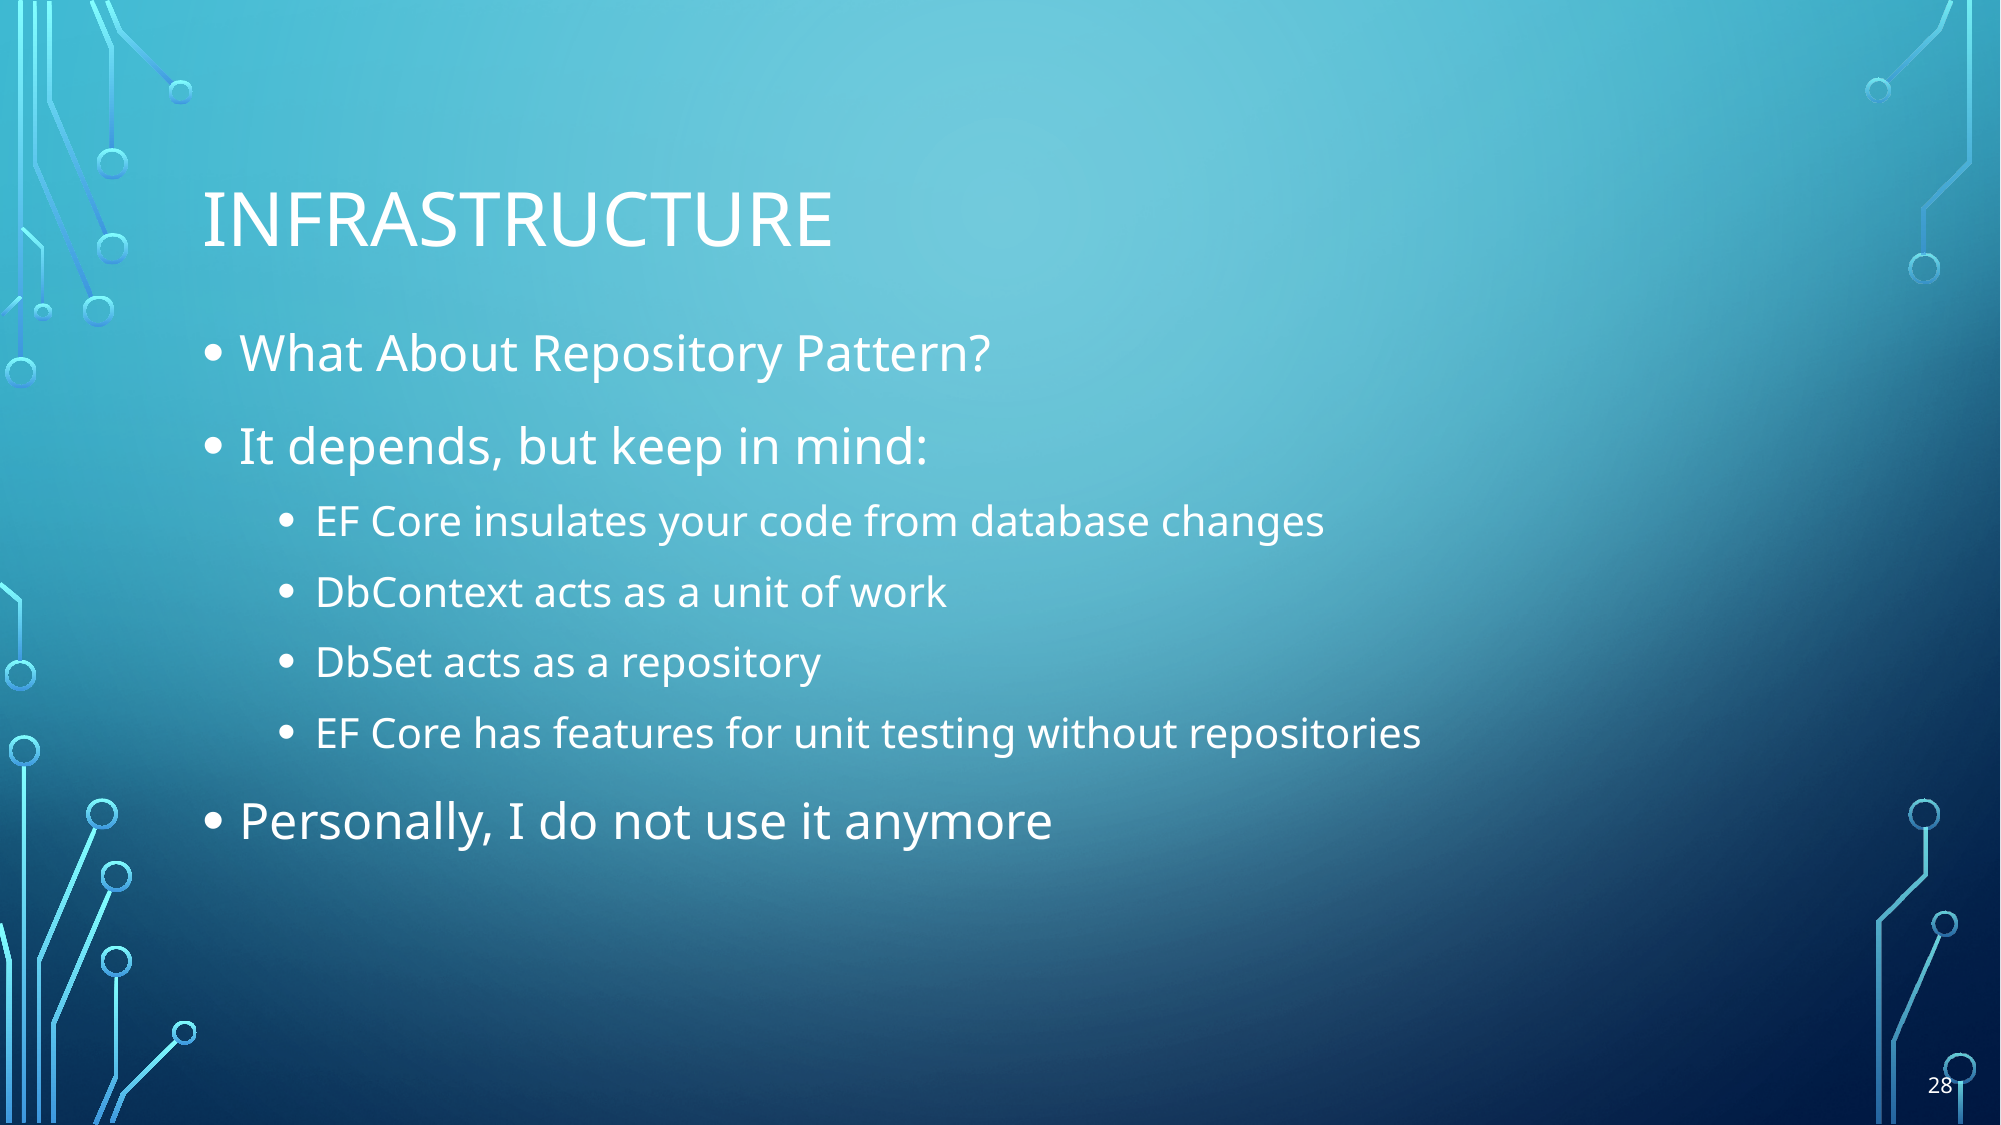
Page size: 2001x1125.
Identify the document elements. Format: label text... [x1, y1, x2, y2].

list What About Repository Pattern? It depends, but keep in mind: EF Core insulates your code from database changes DbContext acts as a unit of work DbSet acts as a repository EF Core has features for unit testing without repositories Personally, I do not use it anymore [187, 302, 2000, 1125]
title Infrastructure [187, 101, 1813, 344]
